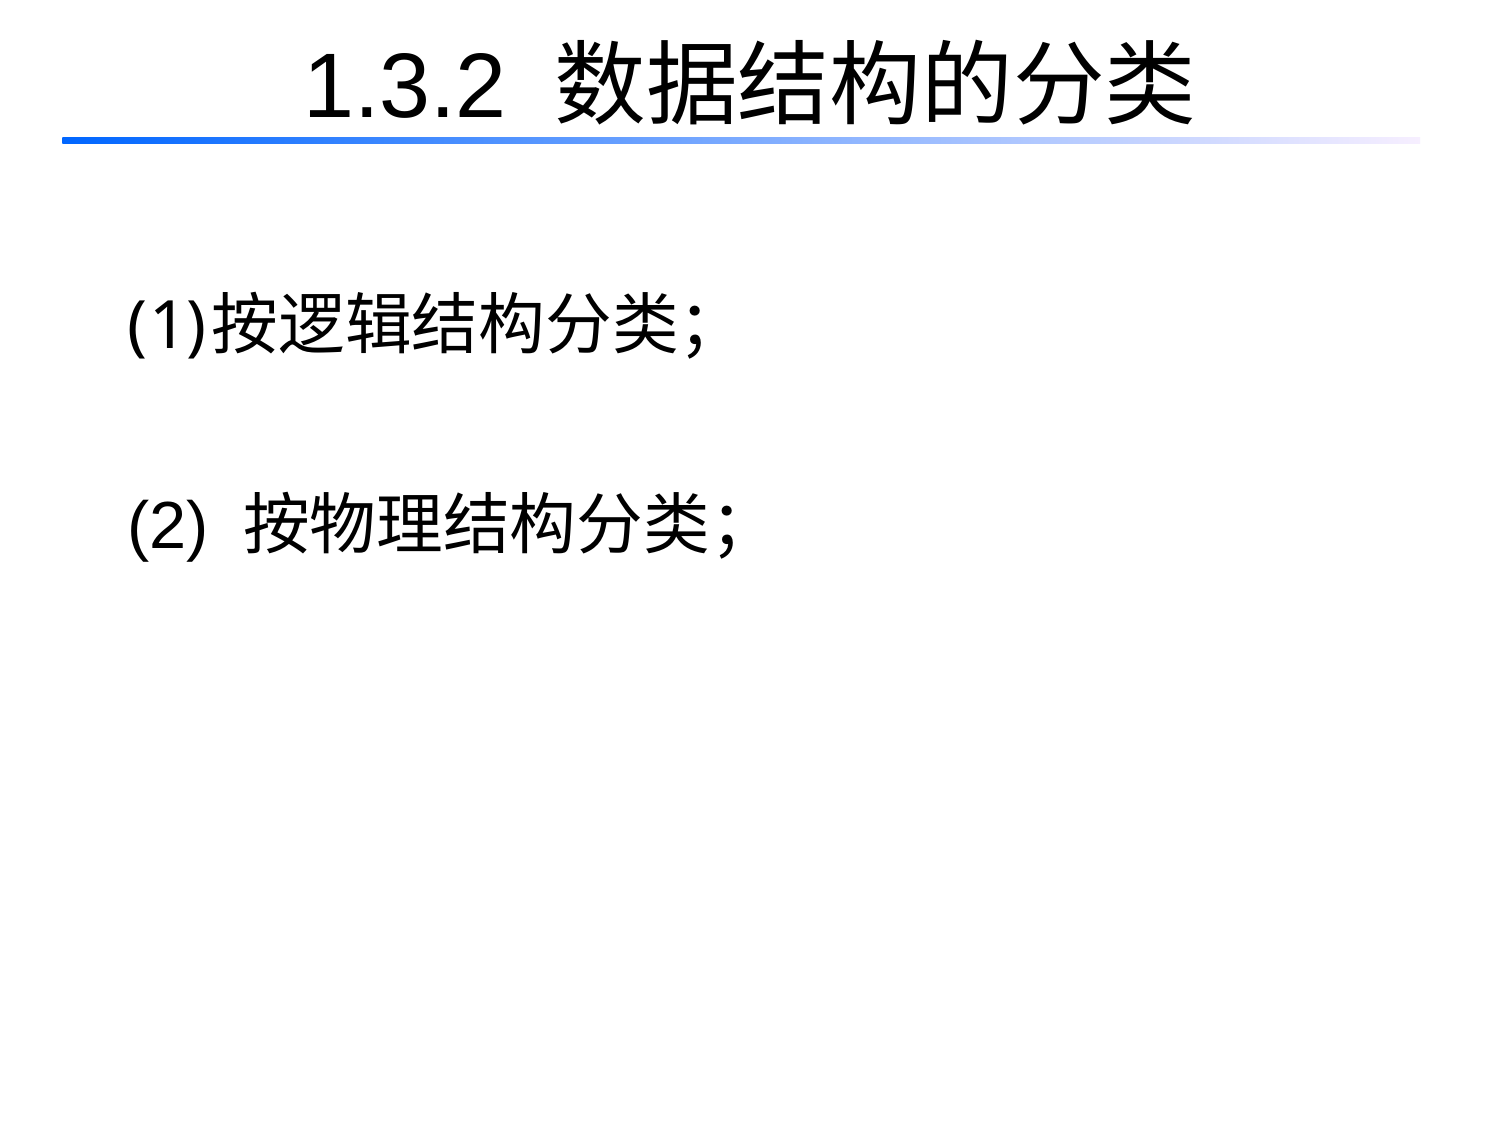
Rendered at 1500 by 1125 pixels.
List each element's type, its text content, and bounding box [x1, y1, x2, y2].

text_box 按逻辑结构分类； (2) 按物理结构分类； [112, 254, 1500, 570]
title 1.3.2 数据结构的分类 [74, 0, 1426, 176]
text_box [62, 137, 1421, 144]
